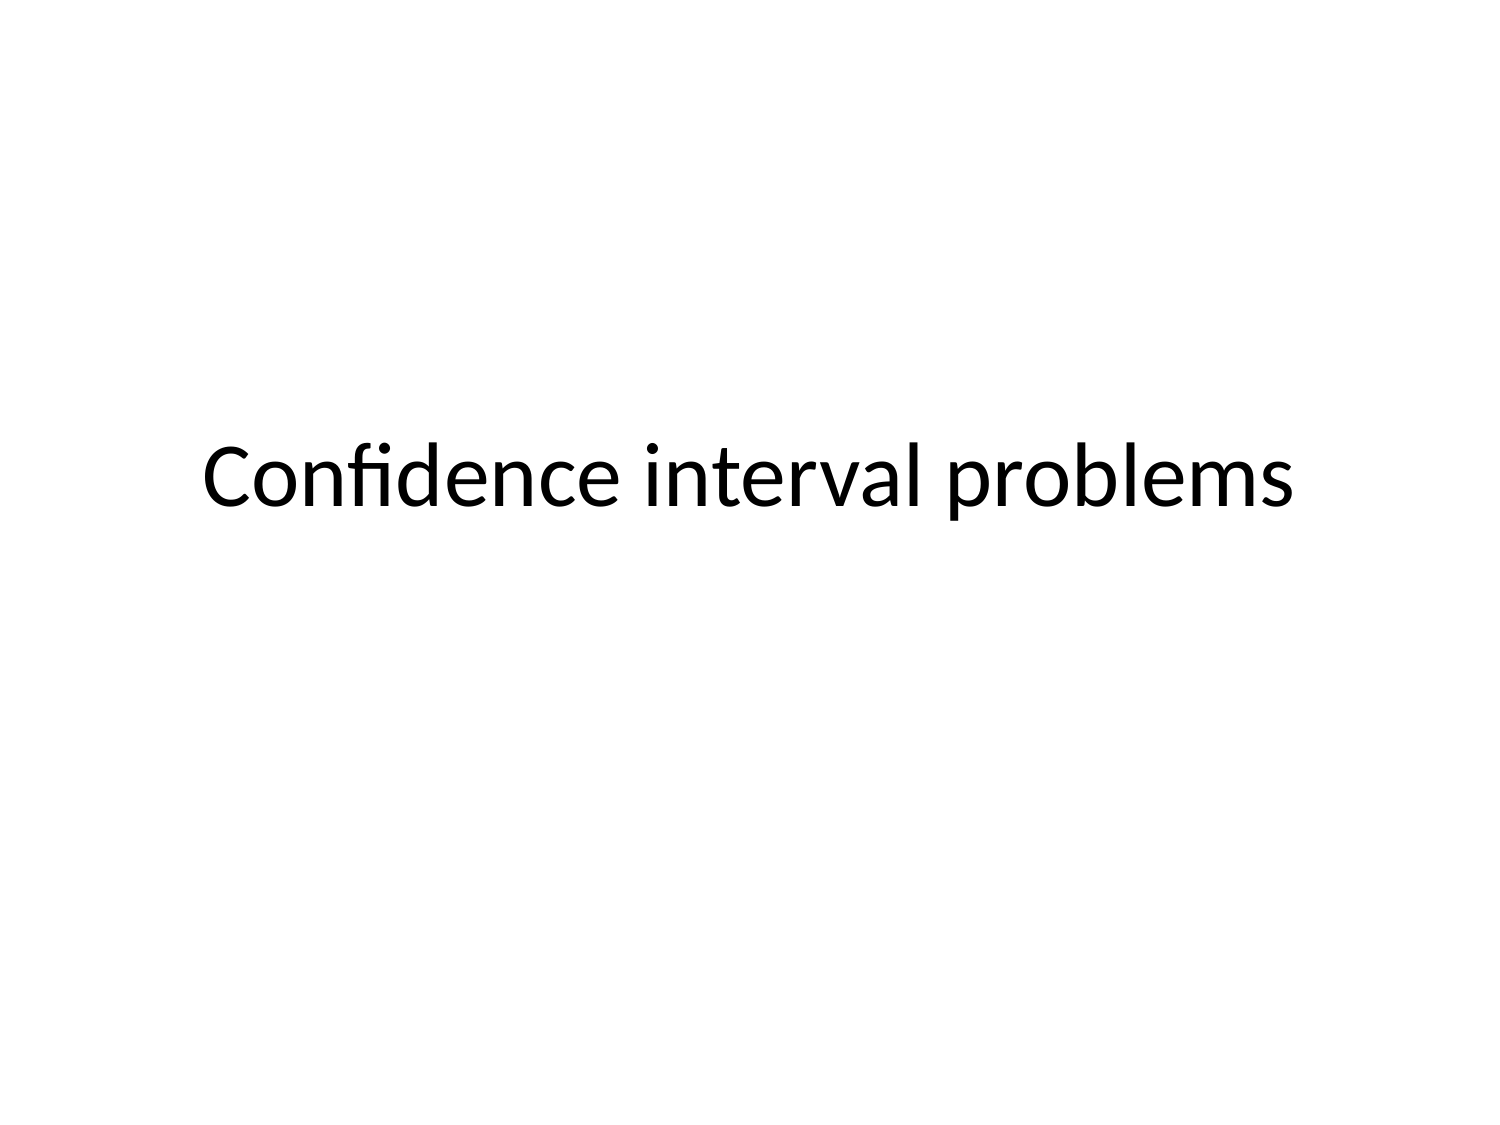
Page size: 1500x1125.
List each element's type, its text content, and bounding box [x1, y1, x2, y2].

title Confidence interval problems [112, 349, 1388, 591]
